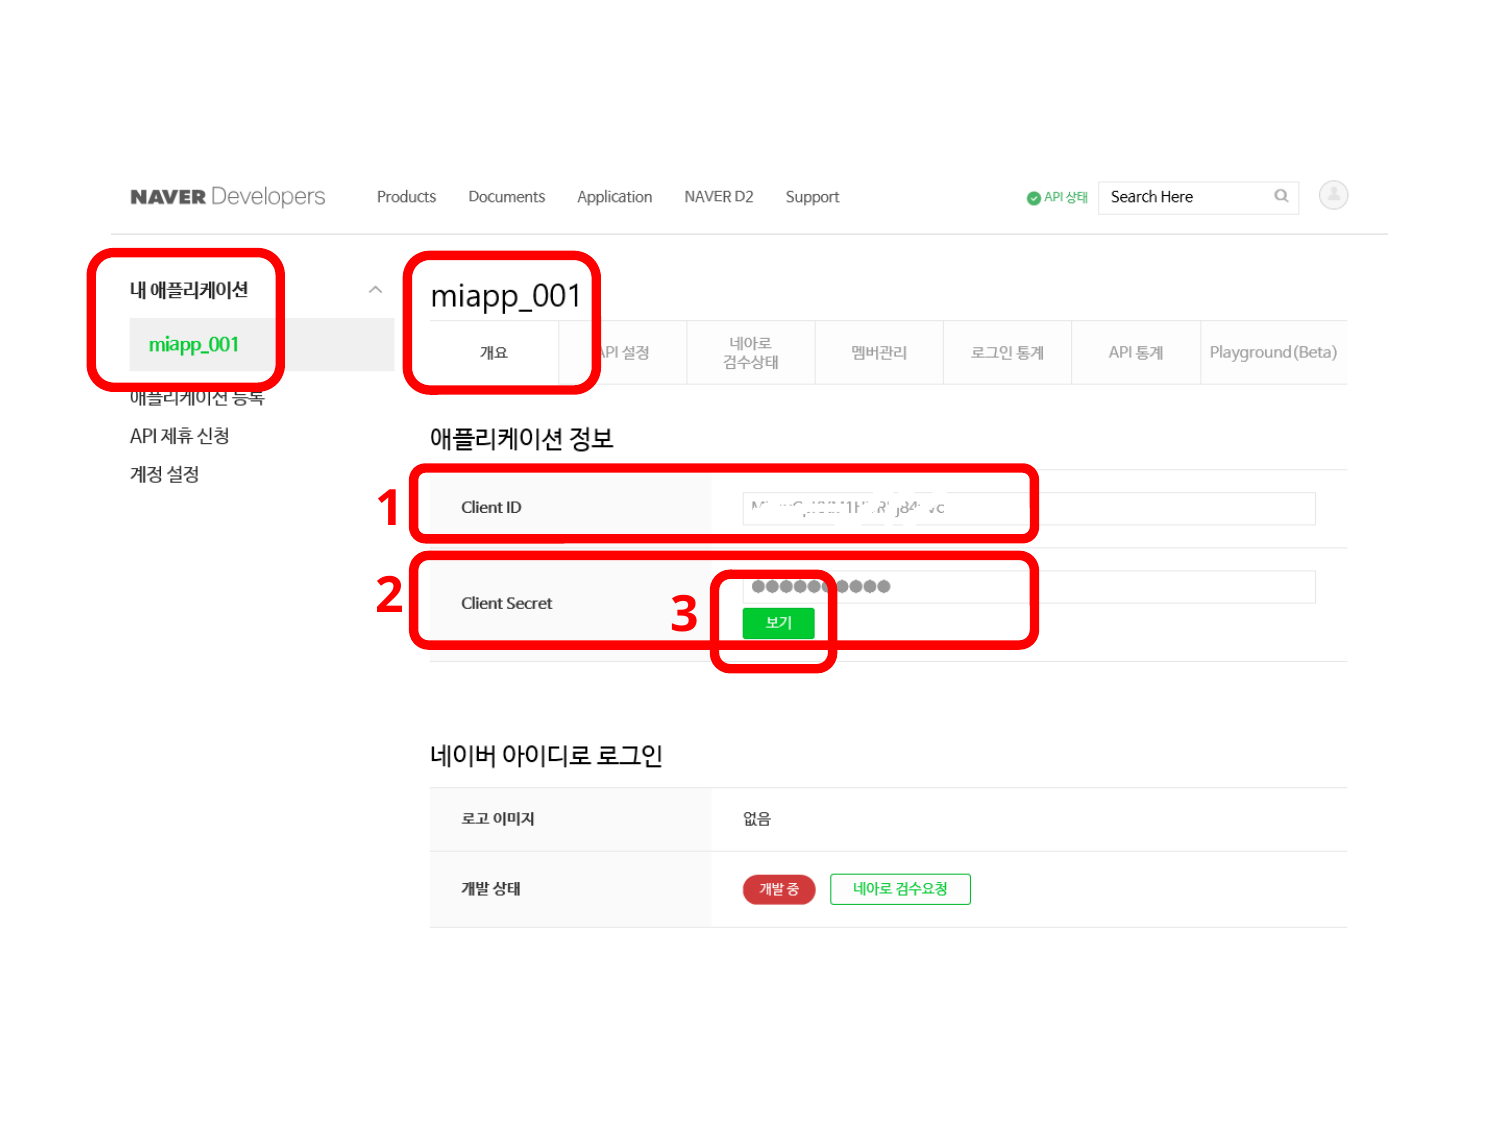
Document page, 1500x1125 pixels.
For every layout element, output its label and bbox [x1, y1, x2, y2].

picture [111, 169, 1389, 955]
text_box [89, 251, 106, 389]
